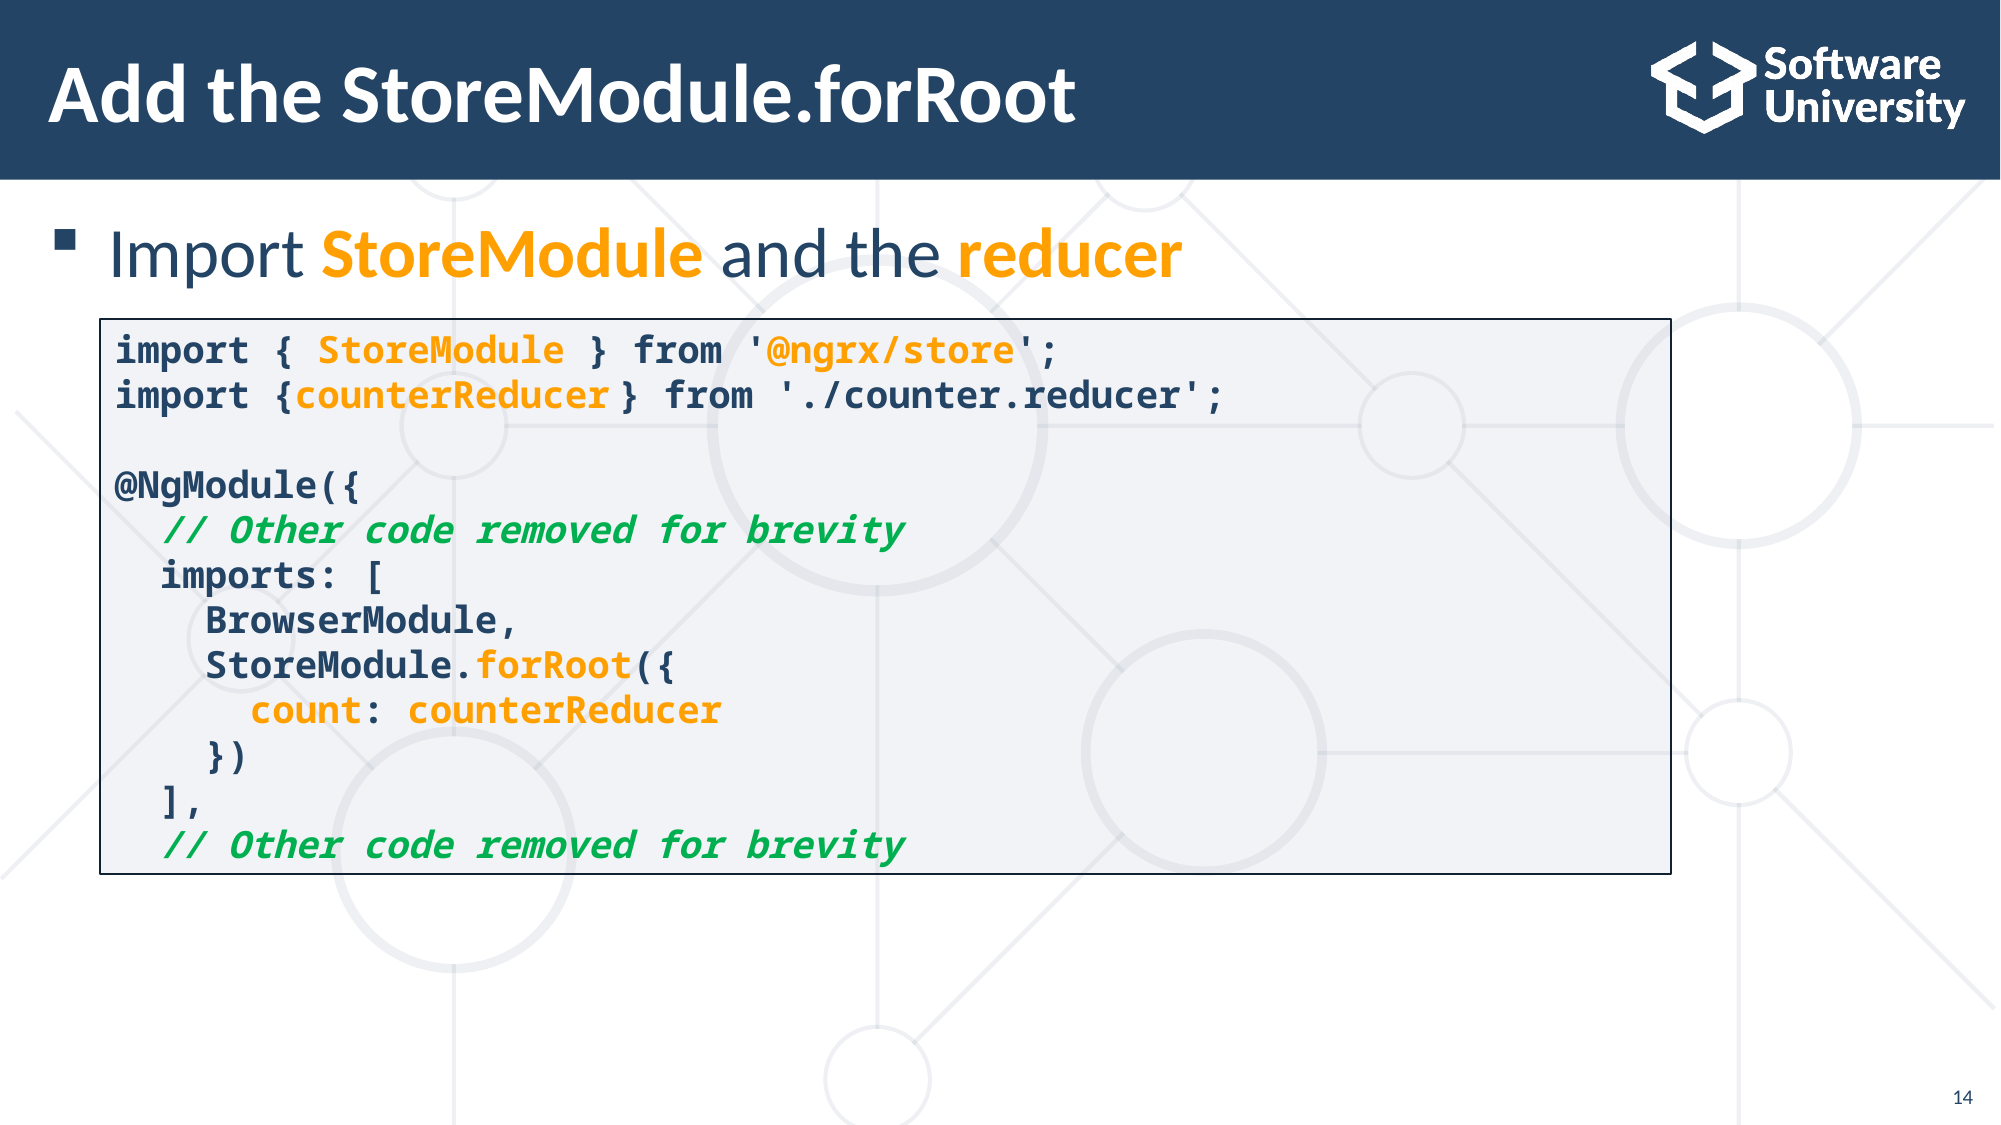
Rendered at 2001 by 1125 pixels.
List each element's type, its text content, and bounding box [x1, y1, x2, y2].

text_box import { StoreModule } from '@ngrx/store'; import {counterReducer } from './counter.reducer'; @NgModule({ // Other code removed for brevity imports: [ BrowserModule, StoreModule.forRoot({ count: counterReducer }) ], // Other code removed for brevity [99, 318, 1671, 874]
slide_number 14 [1927, 1067, 1989, 1117]
picture [1651, 41, 1966, 134]
list Import StoreModule and the reducer [31, 196, 1970, 1104]
title Add the StoreModule.forRoot [31, 16, 1625, 162]
